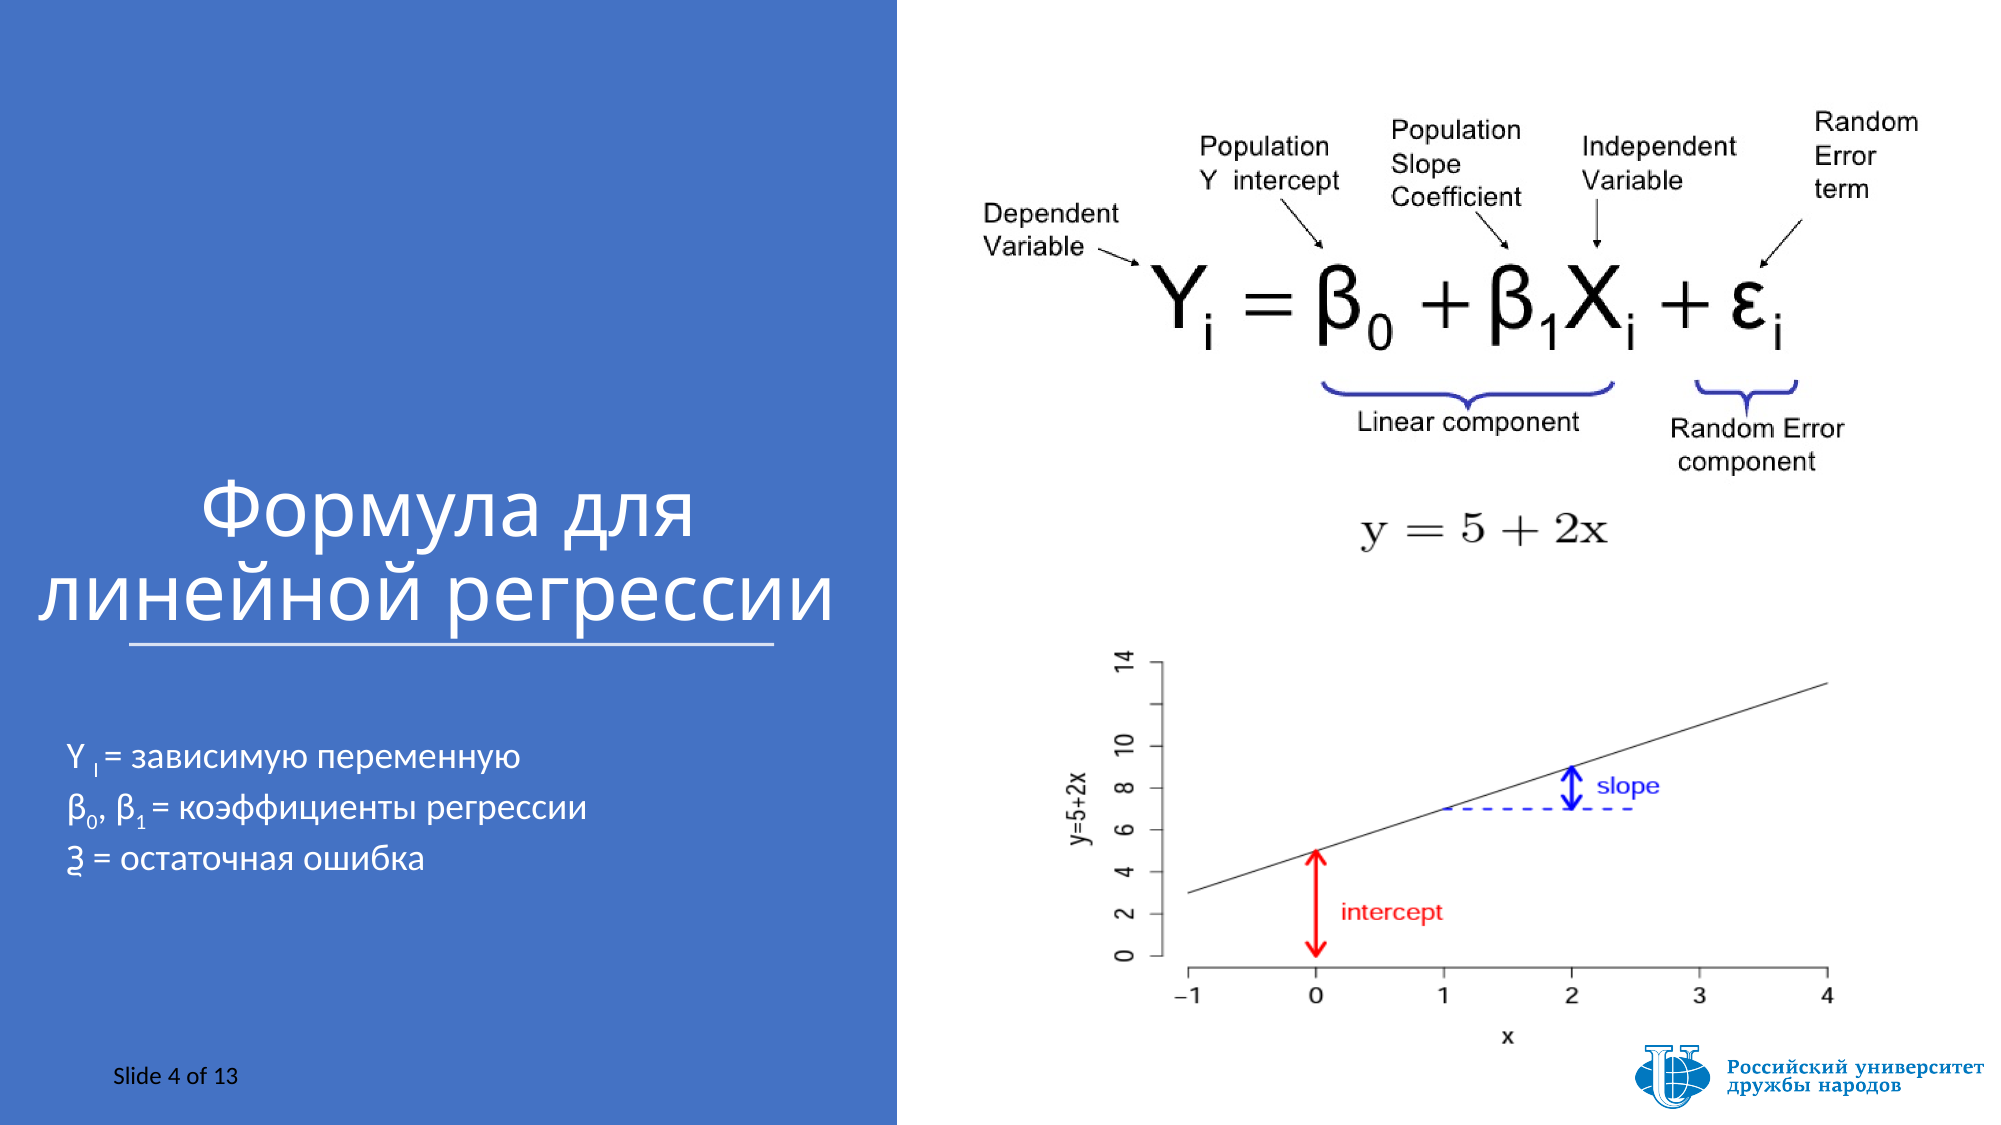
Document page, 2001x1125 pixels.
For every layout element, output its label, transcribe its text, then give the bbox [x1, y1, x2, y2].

text_box [0, 0, 898, 1125]
text_box Y I = зависимую переменную β0, β1 = коэффициенты регрессии Ѯ = остаточная ошибка [51, 723, 999, 886]
slide_number Slide 4 of 13 [98, 1044, 549, 1105]
picture [962, 18, 1984, 1110]
title Формула для линейной регрессии [20, 388, 877, 645]
